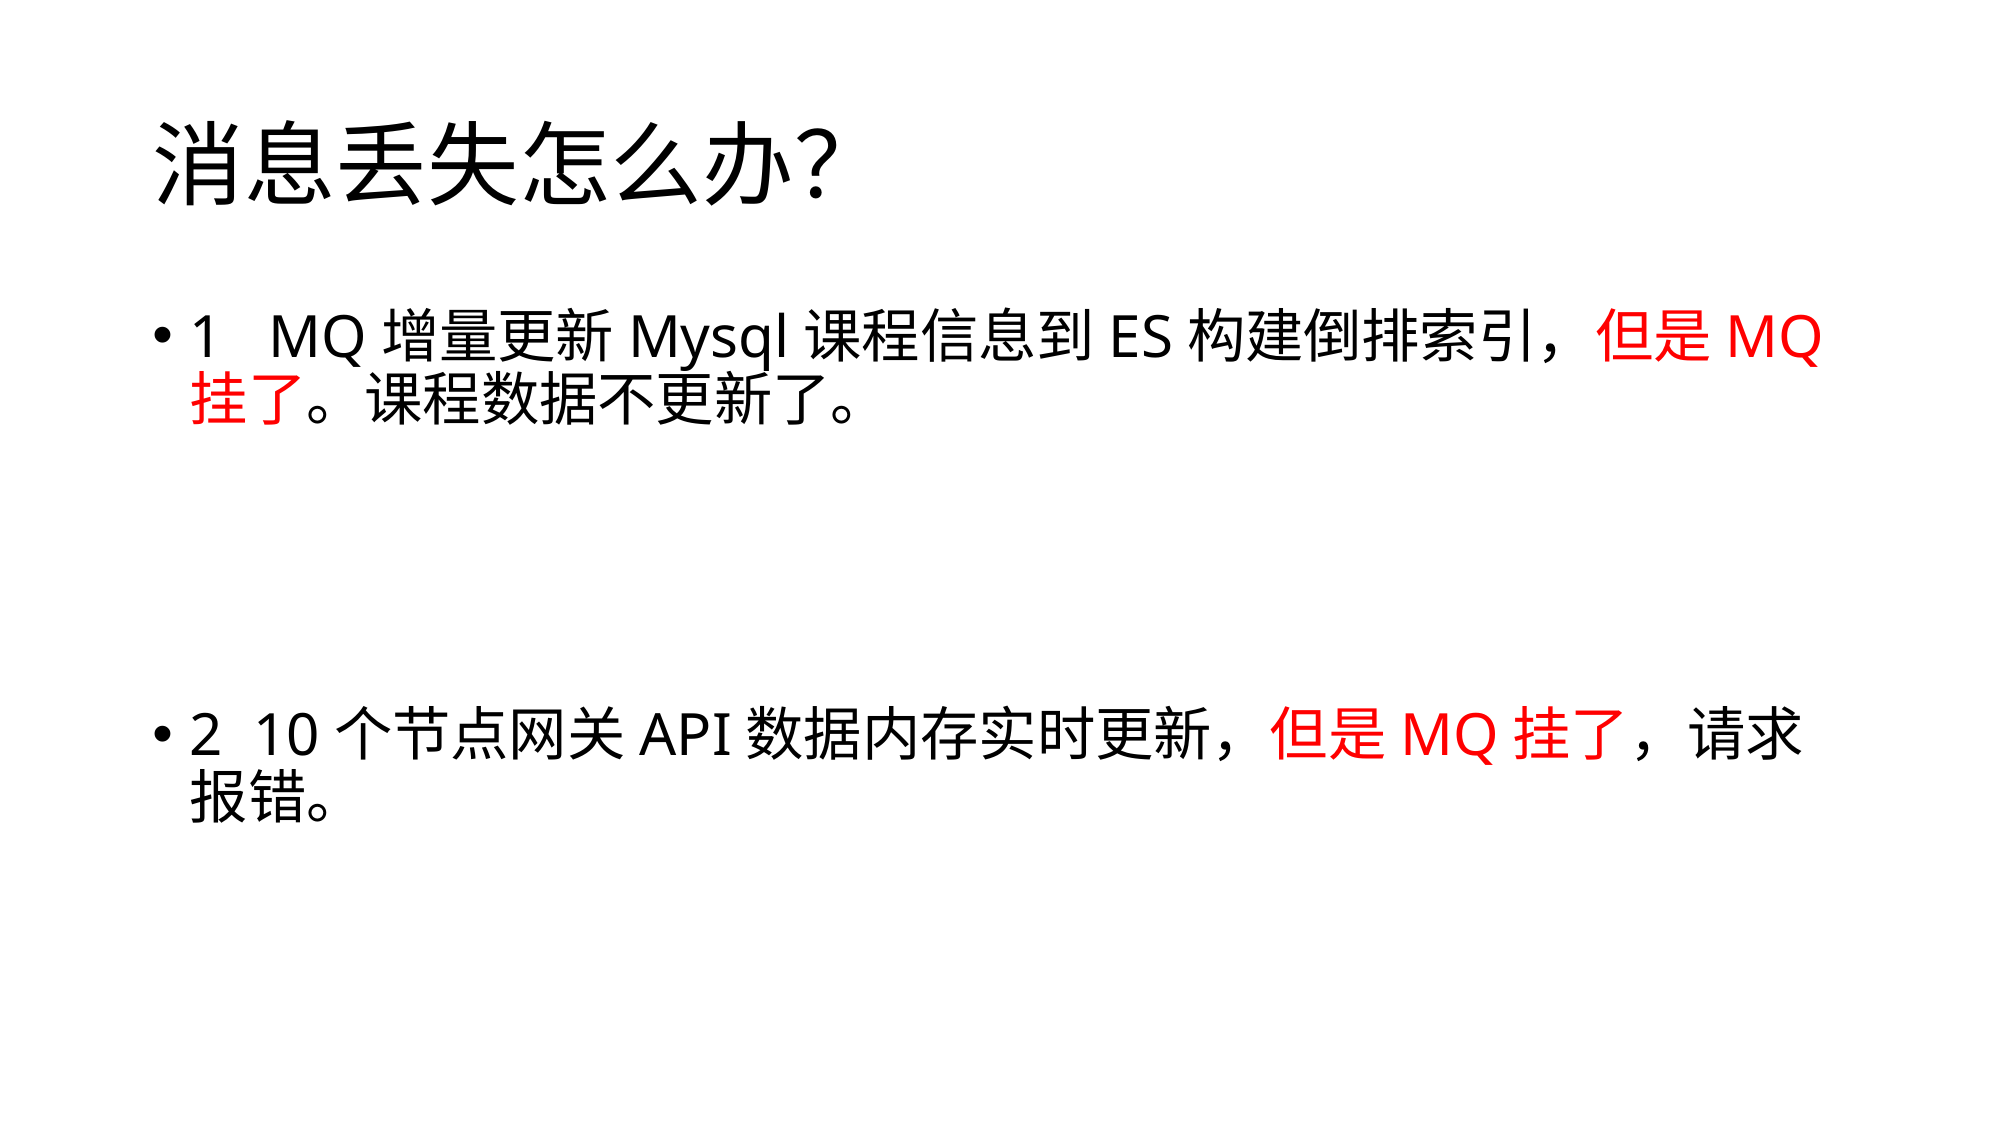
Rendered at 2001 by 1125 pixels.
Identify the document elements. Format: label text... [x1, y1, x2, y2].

list 1 MQ增量更新Mysql课程信息到ES构建倒排索引，但是MQ挂了。课程数据不更新了。 2 10个节点网关API数据内存实时更新，但是MQ挂了，请求报错。 [137, 299, 1863, 1014]
title 消息丢失怎么办？ [137, 59, 1863, 278]
